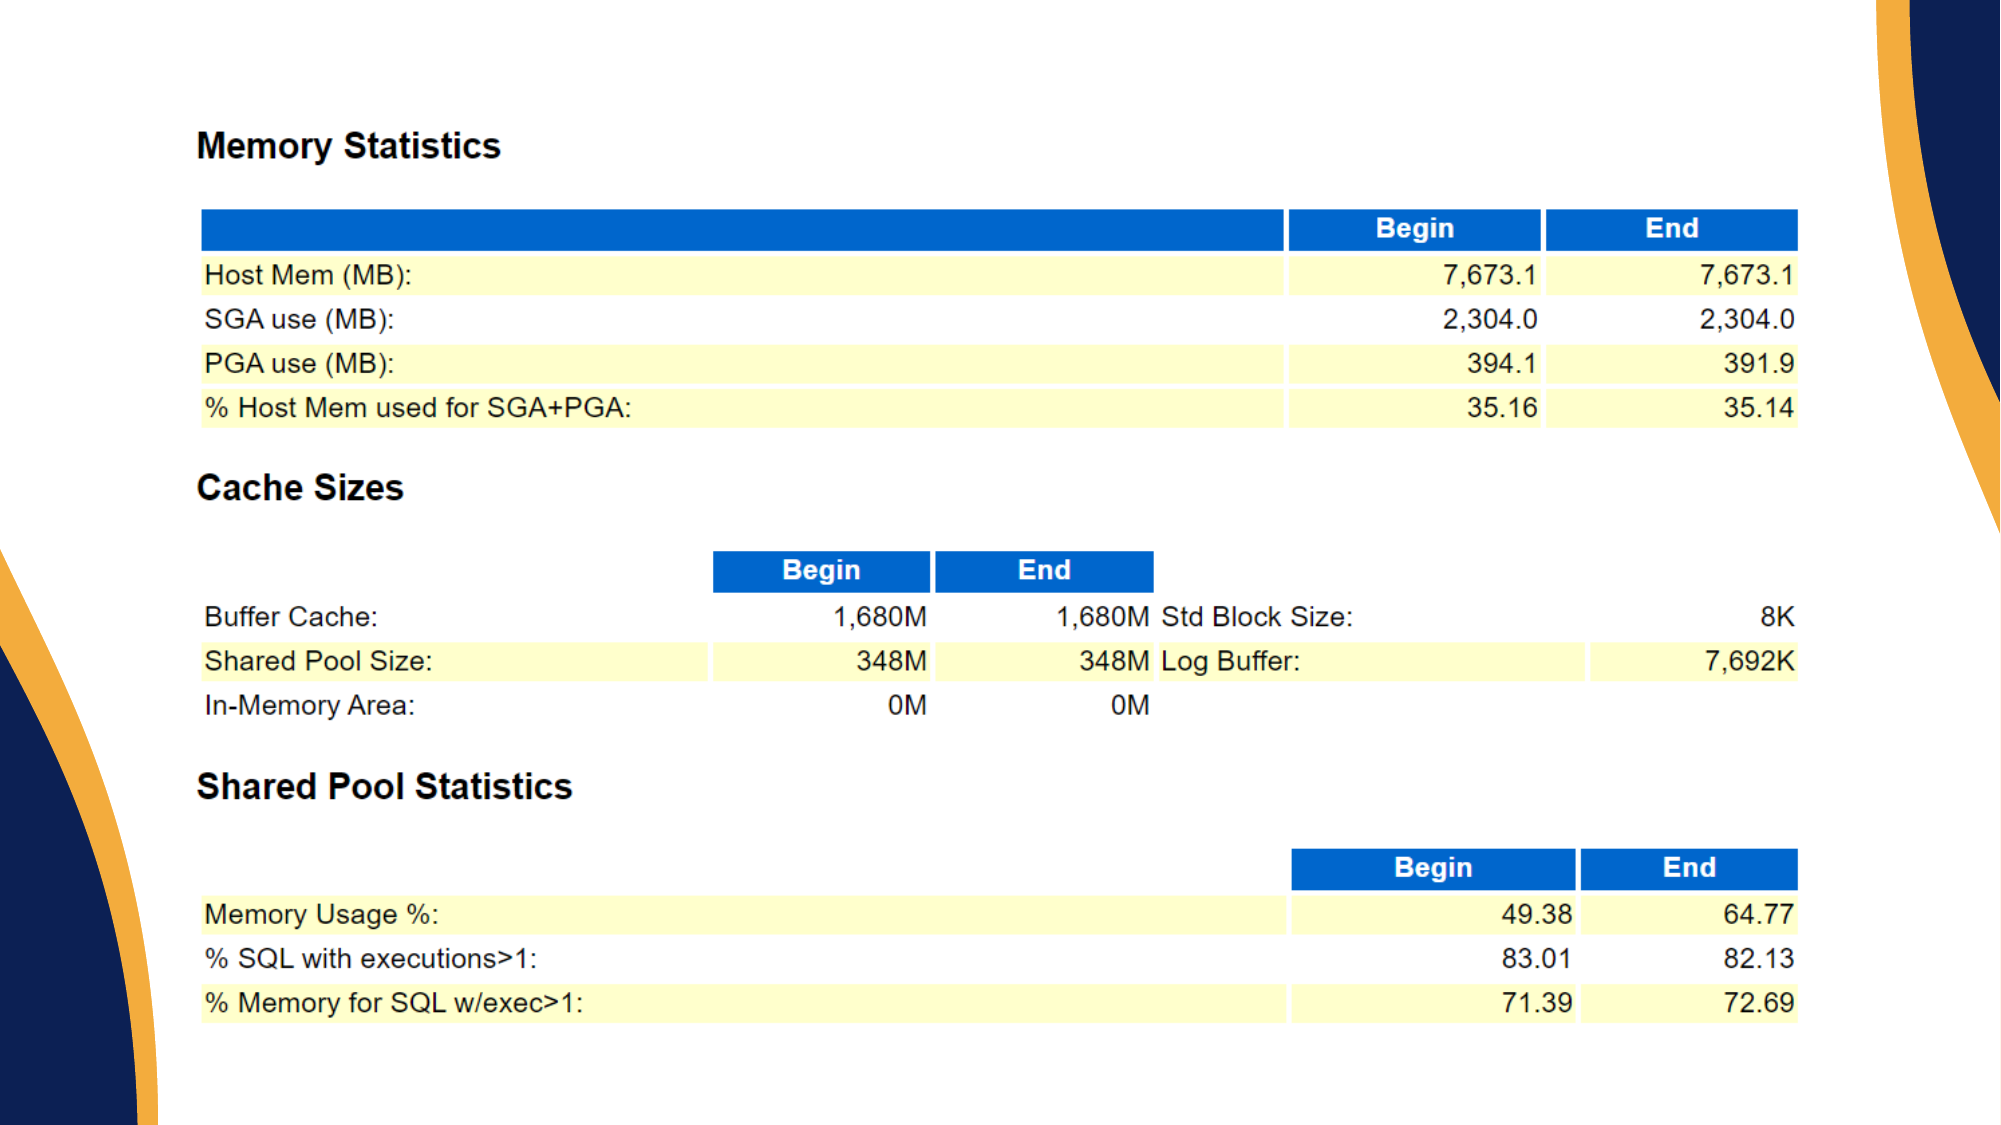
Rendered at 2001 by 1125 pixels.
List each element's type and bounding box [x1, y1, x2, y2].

picture [183, 109, 1861, 1058]
